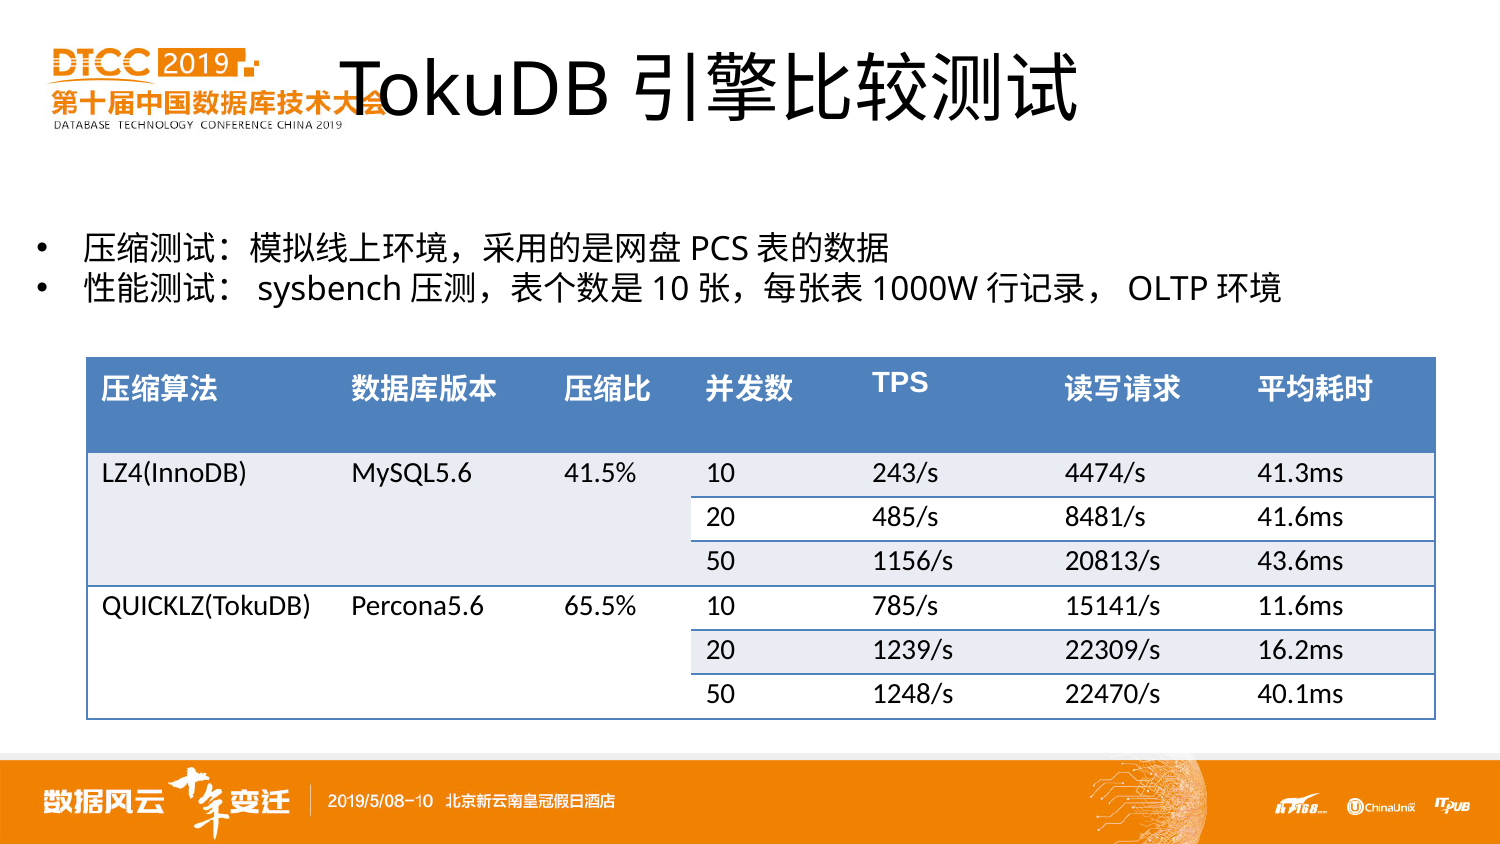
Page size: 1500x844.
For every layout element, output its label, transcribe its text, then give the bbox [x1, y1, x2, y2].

table_header 数据库版本 [337, 359, 549, 452]
table_cell 243/s [857, 453, 1050, 496]
table_cell 1156/s [857, 542, 1050, 585]
table_cell 40.1ms [1242, 675, 1434, 718]
table_cell LZ4(InnoDB) [88, 453, 337, 585]
table_cell 10 [691, 587, 857, 629]
table_header TPS [857, 359, 1050, 452]
picture [0, 0, 1500, 844]
table_header 读写请求 [1050, 359, 1242, 452]
table_header 压缩算法 [88, 359, 337, 452]
table_cell Percona5.6 [337, 587, 549, 718]
table_cell 10 [691, 453, 857, 496]
text_box 压缩测试：模拟线上环境，采用的是网盘PCS表的数据 性能测试：sysbench压测，表个数是10张，每张表1000W行记录，OLTP环境 [21, 219, 1298, 315]
table_cell 41.6ms [1242, 498, 1434, 540]
table_cell 785/s [857, 587, 1050, 629]
table_cell MySQL5.6 [337, 453, 549, 585]
table_cell 43.6ms [1242, 542, 1434, 585]
table_cell 16.2ms [1242, 631, 1434, 673]
table_cell 20 [691, 631, 857, 673]
table_cell 20813/s [1050, 542, 1242, 585]
table_cell 41.5% [549, 453, 691, 585]
table_cell QUICKLZ(TokuDB) [88, 587, 337, 718]
table_cell 65.5% [549, 587, 691, 718]
table_cell 20 [691, 498, 857, 540]
table_cell 22470/s [1050, 675, 1242, 718]
table_cell 50 [691, 675, 857, 718]
table_cell 50 [691, 542, 857, 585]
table_cell 8481/s [1050, 498, 1242, 540]
table_cell 15141/s [1050, 587, 1242, 629]
table_cell 485/s [857, 498, 1050, 540]
table_cell 1239/s [857, 631, 1050, 673]
table_cell 41.3ms [1242, 453, 1434, 496]
table_header 压缩比 [549, 359, 691, 452]
table_cell 22309/s [1050, 631, 1242, 673]
table_header 平均耗时 [1242, 359, 1434, 452]
table_cell 1248/s [857, 675, 1050, 718]
title TokuDB引擎比较测试 [171, 8, 1177, 149]
table_cell 11.6ms [1242, 587, 1434, 629]
table_header 并发数 [691, 359, 857, 452]
table_cell 4474/s [1050, 453, 1242, 496]
